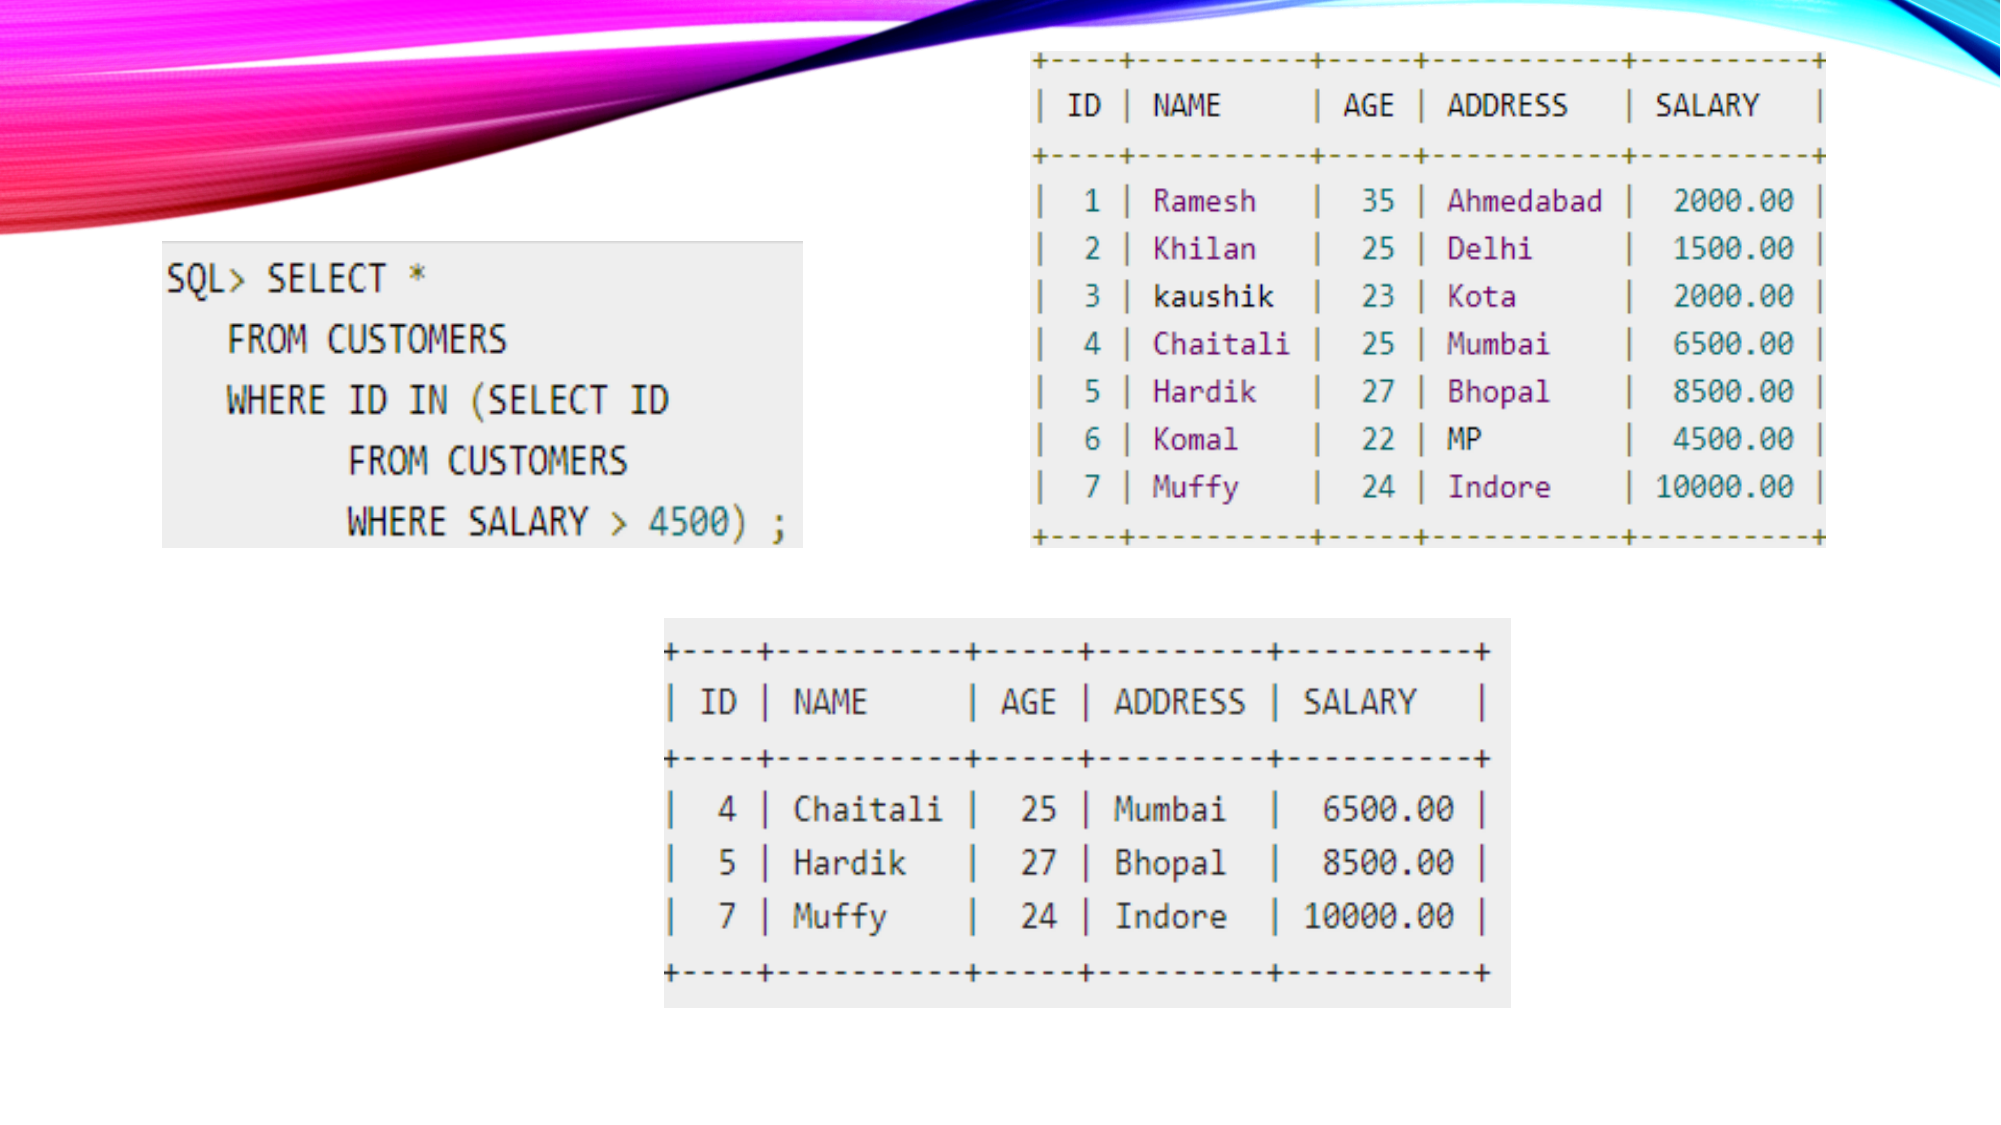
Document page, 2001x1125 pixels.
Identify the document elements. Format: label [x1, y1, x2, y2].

picture [1910, 0, 2000, 45]
picture [1890, 0, 2000, 75]
picture [0, 0, 2000, 548]
picture [162, 240, 804, 548]
picture [664, 618, 1511, 1008]
